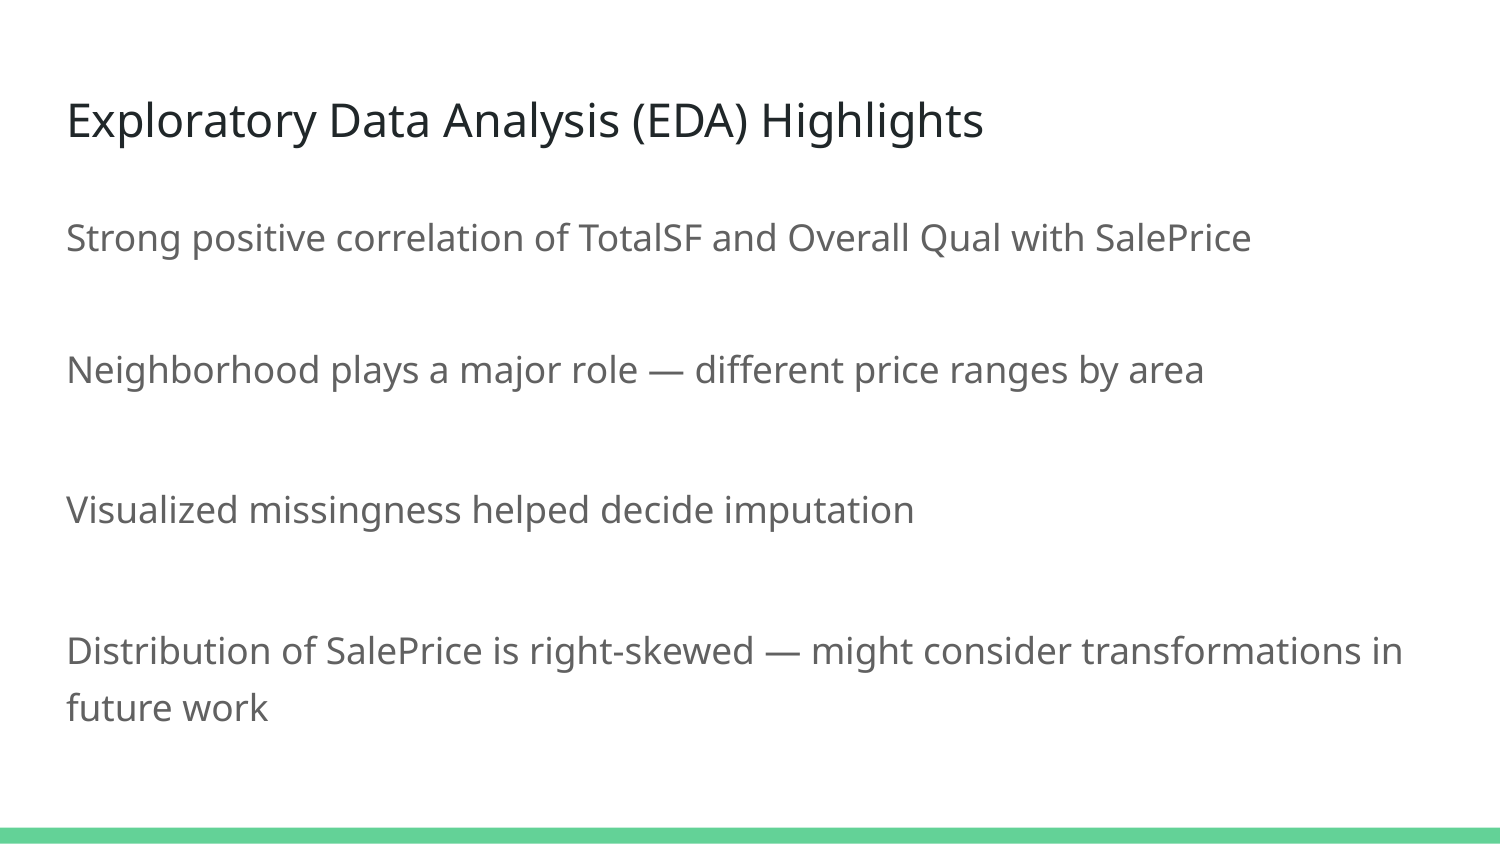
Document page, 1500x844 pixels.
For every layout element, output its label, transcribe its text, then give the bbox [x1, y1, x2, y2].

title Exploratory Data Analysis (EDA) Highlights [51, 72, 1449, 167]
list Strong positive correlation of TotalSF and Overall Qual with SalePrice Neighborhood plays a major role — different price ranges by area Visualized missingness helped decide imputation Distribution of SalePrice is right-skewed — might consider transformations in future work [51, 189, 1449, 750]
